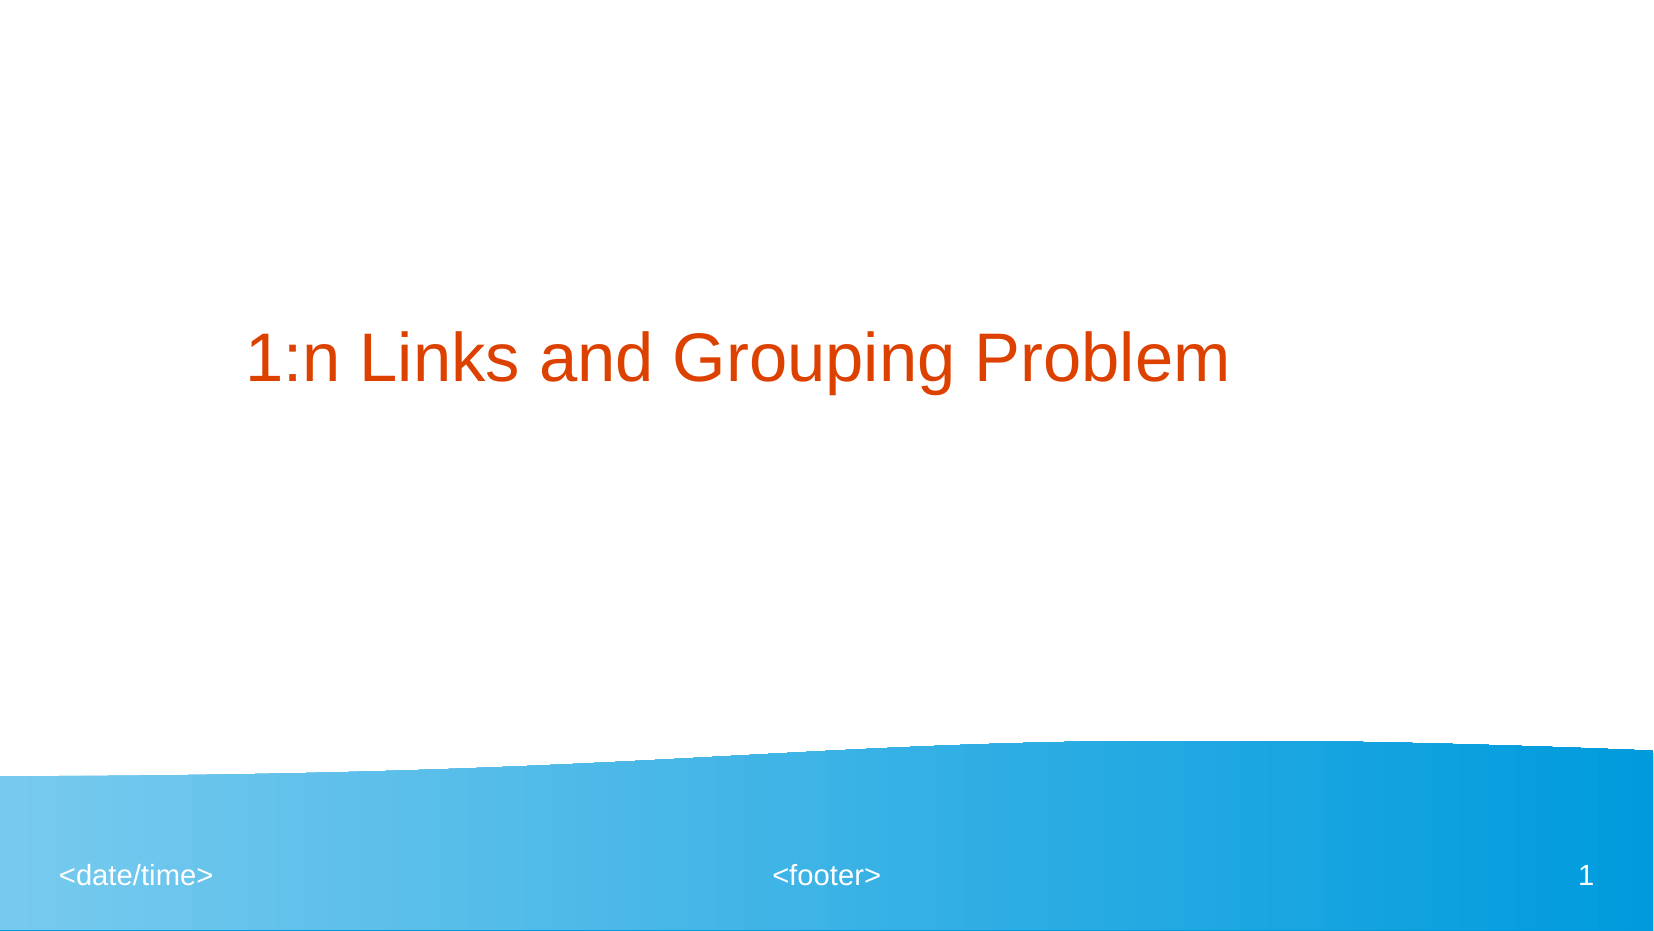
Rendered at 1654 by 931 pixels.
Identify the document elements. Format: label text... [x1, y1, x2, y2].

title 1:n Links and Grouping Problem [0, 265, 1477, 443]
